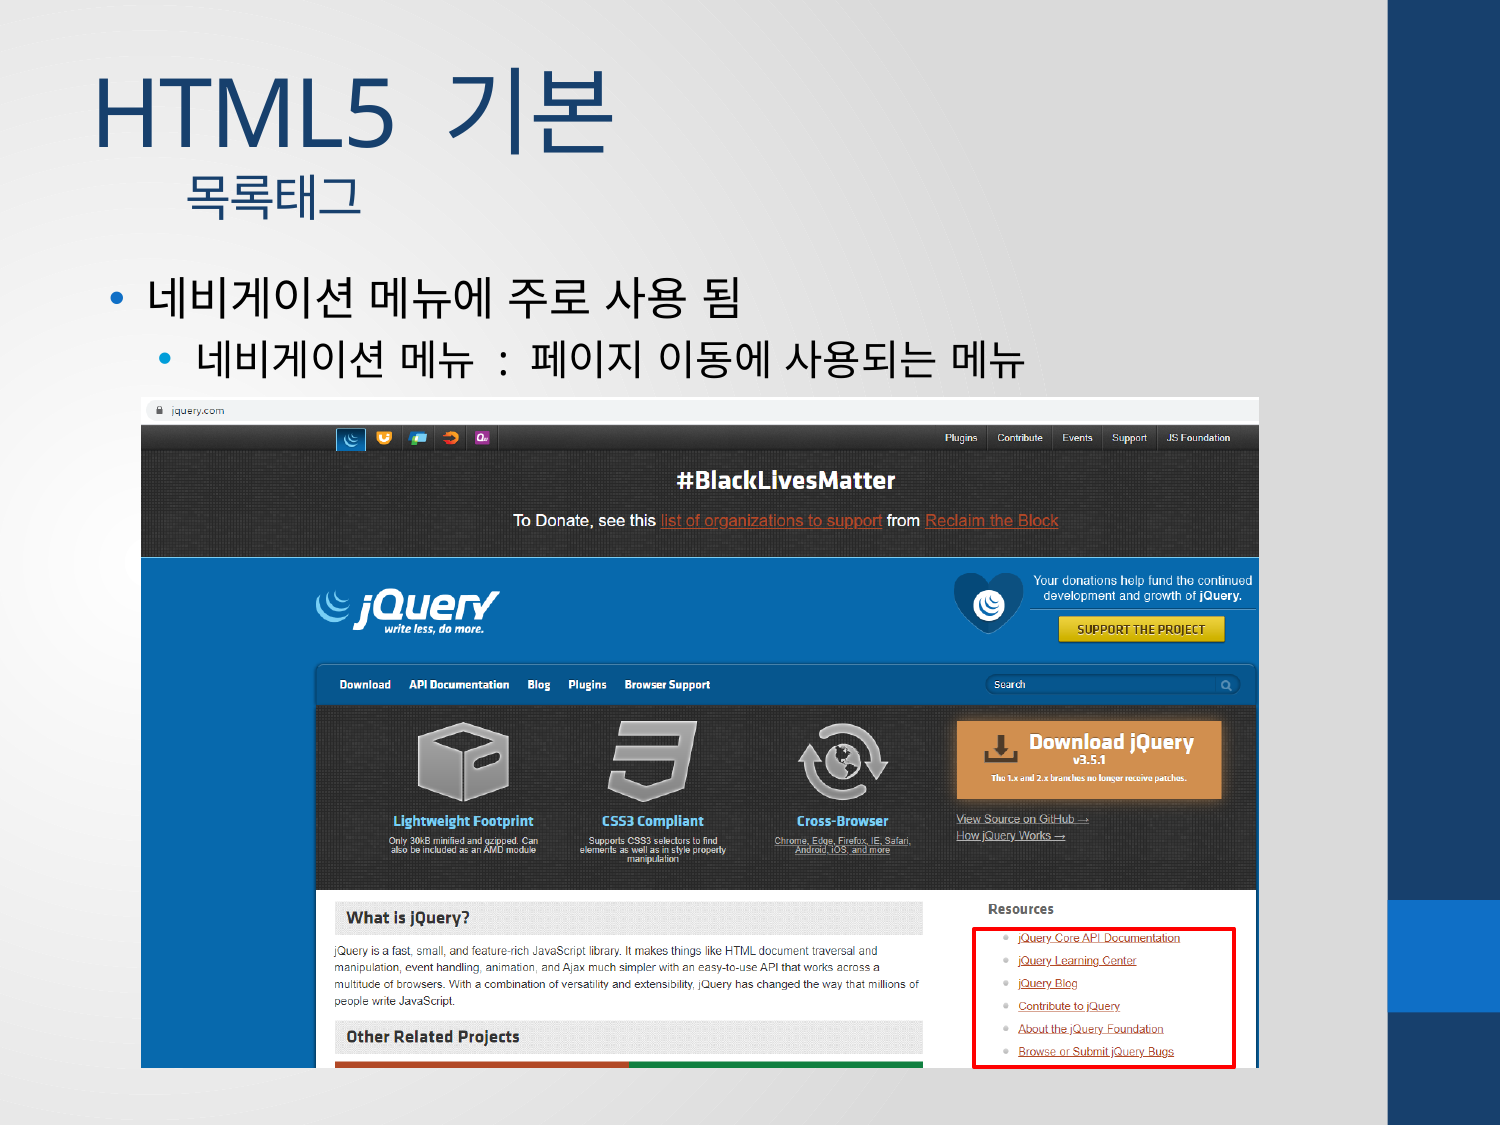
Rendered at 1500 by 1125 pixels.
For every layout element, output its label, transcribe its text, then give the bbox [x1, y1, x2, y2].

title HTML5 기본 목록태그 [75, 45, 1325, 233]
picture [141, 396, 1259, 1068]
list 네비게이션 메뉴에 주로 사용 됨 네비게이션 메뉴 : 페이지 이동에 사용되는 메뉴 [75, 262, 1325, 1050]
